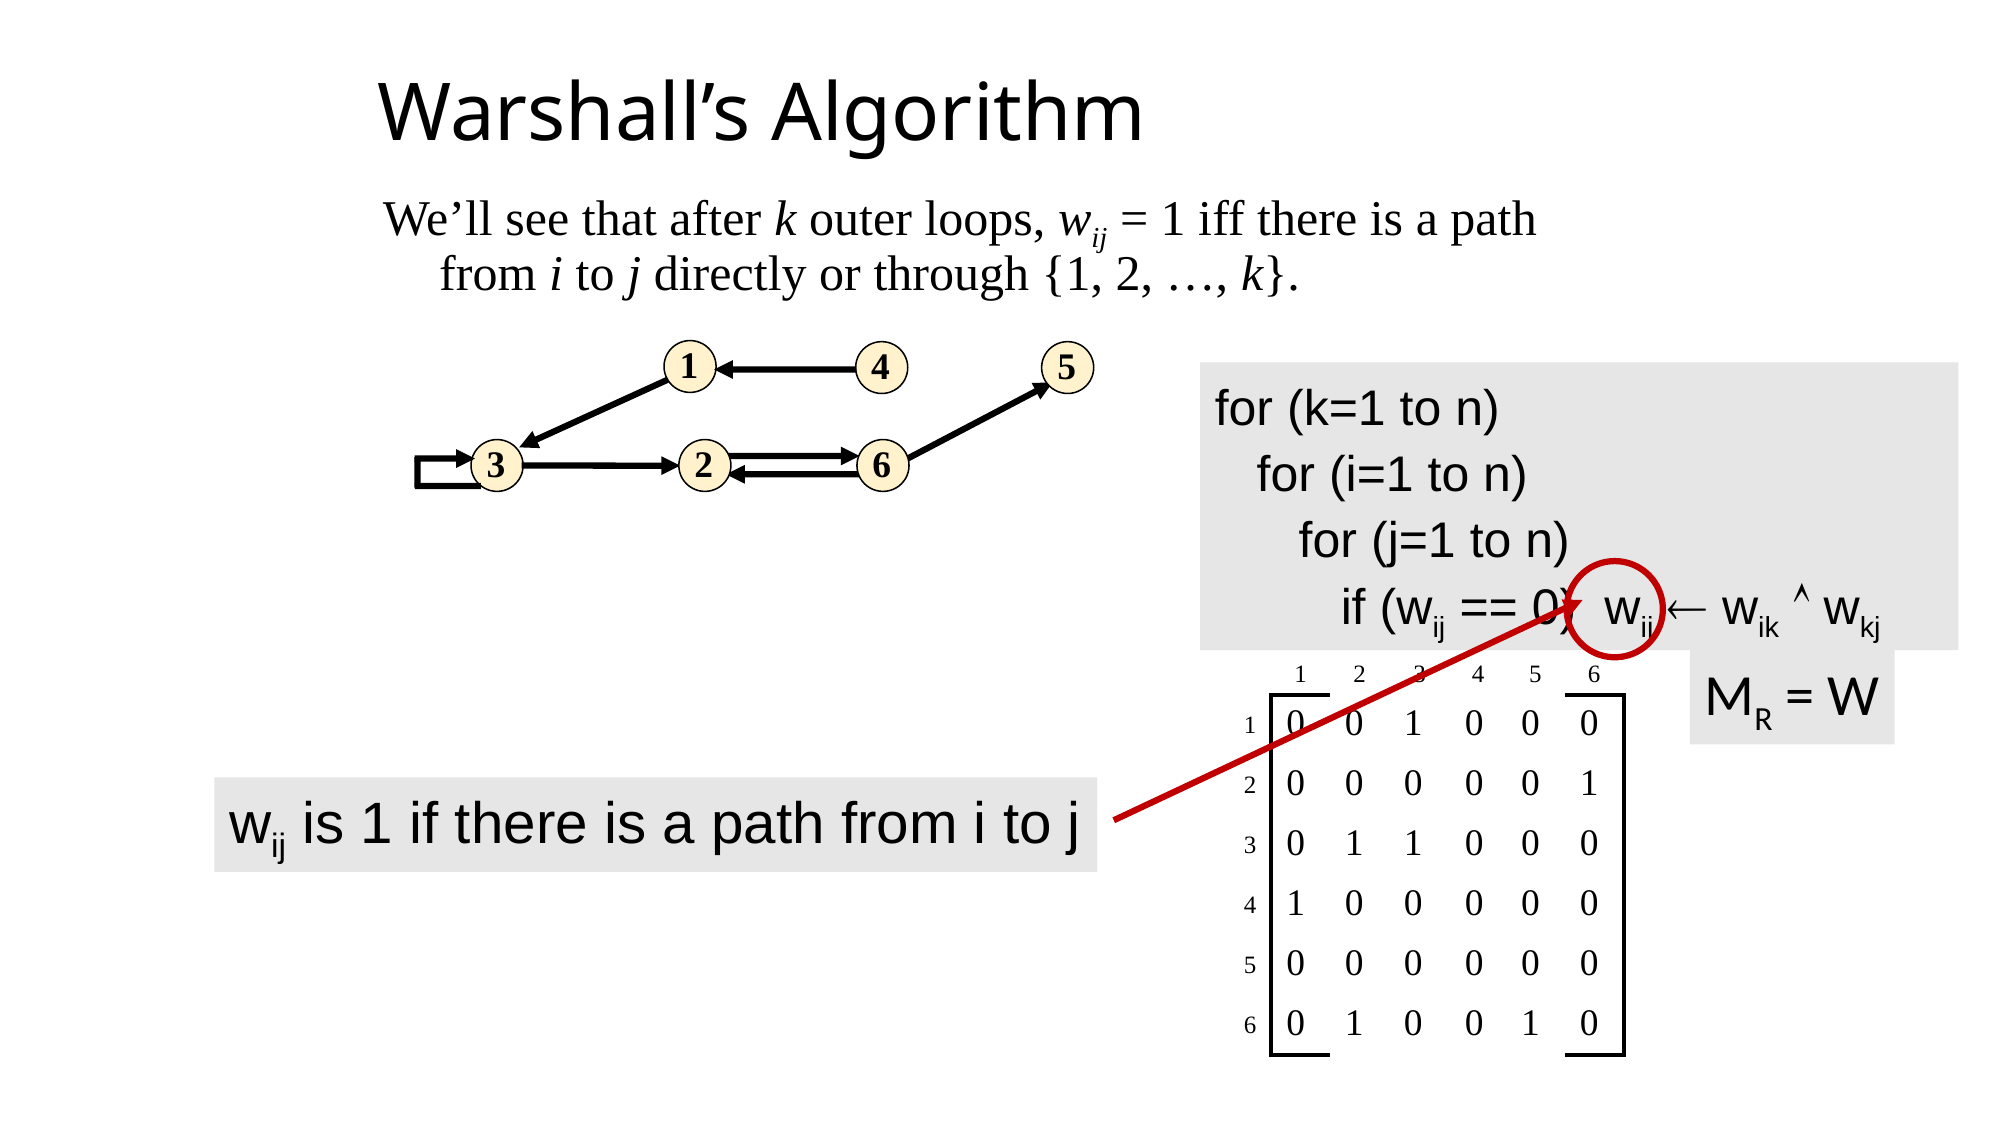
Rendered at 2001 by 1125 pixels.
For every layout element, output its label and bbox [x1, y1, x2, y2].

table_header [1583, 650, 1624, 693]
table_cell [1213, 821, 1269, 1055]
text_box [214, 777, 1098, 872]
title [362, 64, 1638, 166]
text_box [414, 333, 1103, 495]
table_cell [1273, 697, 1622, 1055]
text_box [368, 178, 1644, 305]
text_box [1113, 362, 1959, 821]
